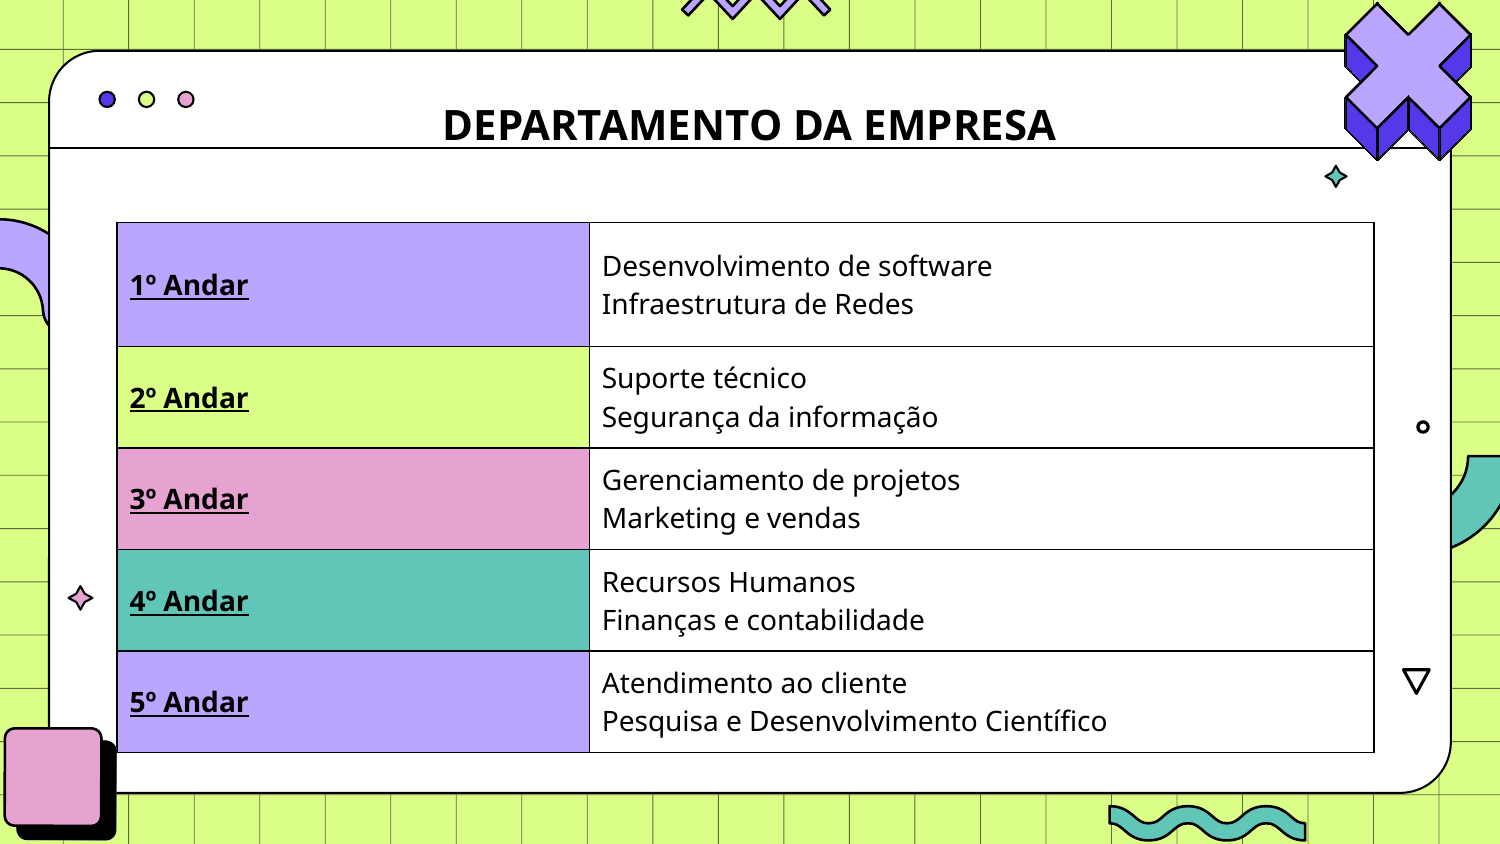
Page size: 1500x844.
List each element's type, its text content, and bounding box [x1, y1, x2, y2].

table_cell 2º Andar [118, 347, 589, 447]
text_box [137, 90, 156, 109]
text_box [1109, 806, 1306, 841]
text_box [68, 586, 93, 610]
table_cell 4º Andar [118, 550, 589, 650]
table_header Desenvolvimento de software Infraestrutura de Redes [590, 223, 1373, 346]
text_box [1325, 165, 1347, 187]
text_box [4, 728, 102, 826]
table_cell 3º Andar [118, 449, 589, 549]
text_box [714, 0, 751, 19]
table_cell Suporte técnico Segurança da informação [590, 347, 1373, 447]
table_cell Gerenciamento de projetos Marketing e vendas [590, 449, 1373, 549]
title DEPARTAMENTO DA EMPRESA [118, 96, 1344, 157]
text_box [1416, 420, 1430, 434]
text_box [809, 0, 831, 16]
text_box [762, 0, 798, 19]
table_cell Atendimento ao cliente Pesquisa e Desenvolvimento Científico [590, 652, 1373, 752]
text_box [682, 0, 703, 16]
table_cell Recursos Humanos Finanças e contabilidade [590, 550, 1373, 650]
text_box [98, 90, 116, 109]
table_header 1º Andar [118, 223, 589, 346]
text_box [1344, 2, 1472, 161]
text_box [1402, 668, 1431, 695]
text_box [177, 90, 195, 109]
table_cell 5º Andar [118, 652, 589, 752]
